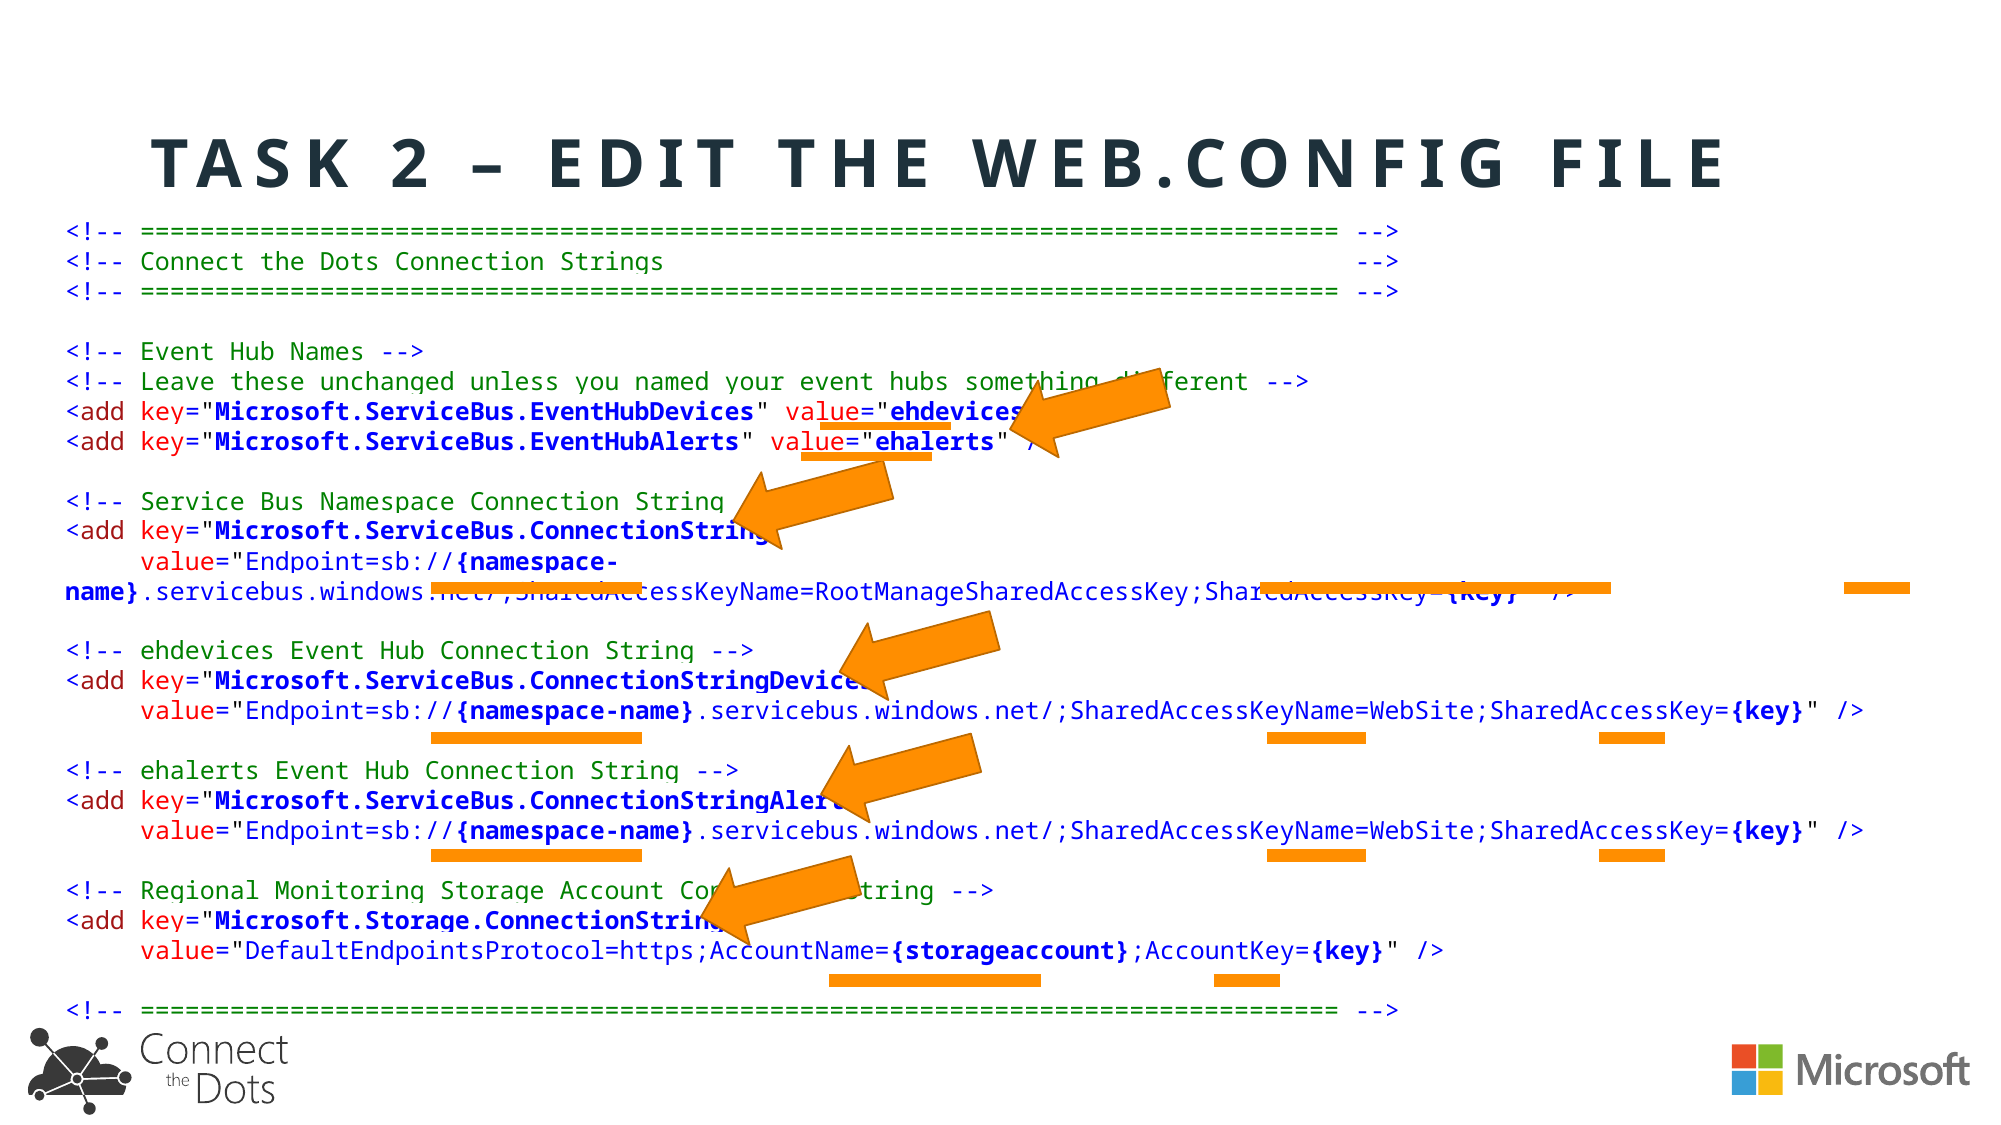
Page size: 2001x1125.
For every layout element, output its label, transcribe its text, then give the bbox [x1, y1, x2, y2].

text_box <!-- ================================================================================ --> <!-- Connect the Dots Connection Strings --> <!-- ================================================================================ --> <!-- Event Hub Names --> <!-- Leave these unchanged unless you named your event hubs something different --> <add key="Microsoft.ServiceBus.EventHubDevices" value="ehdevices" /> <add key="Microsoft.ServiceBus.EventHubAlerts" value="ehalerts" /> <!-- Service Bus Namespace Connection String --> <add key="Microsoft.ServiceBus.ConnectionString" value="Endpoint=sb://{namespace-name}.servicebus.windows.net/;SharedAccessKeyName=RootManageSharedAccessKey;SharedAccessKey={key}" /> <!-- ehdevices Event Hub Connection String --> <add key="Microsoft.ServiceBus.ConnectionStringDevices" value="Endpoint=sb://{namespace-name}.servicebus.windows.net/;SharedAccessKeyName=WebSite;SharedAccessKey={key}" /> <!-- ehalerts Event Hub Connection String --> <add key="Microsoft.ServiceBus.ConnectionStringAlerts" value="Endpoint=sb://{namespace-name}.servicebus.windows.net/;SharedAccessKeyName=WebSite;SharedAccessKey={key}" /> <!-- Regional Monitoring Storage Account Connection String --> <add key="Microsoft.Storage.ConnectionString" value="DefaultEndpointsProtocol=https;AccountName={storageaccount};AccountKey={key}" /> <!-- ================================================================================ --> [50, 208, 1945, 1032]
text_box [1009, 367, 1172, 459]
text_box [820, 732, 983, 824]
text_box [732, 461, 895, 550]
title Task 2 – Edit the Web.config file [135, 57, 1860, 208]
text_box [838, 610, 1001, 701]
text_box [700, 855, 863, 946]
